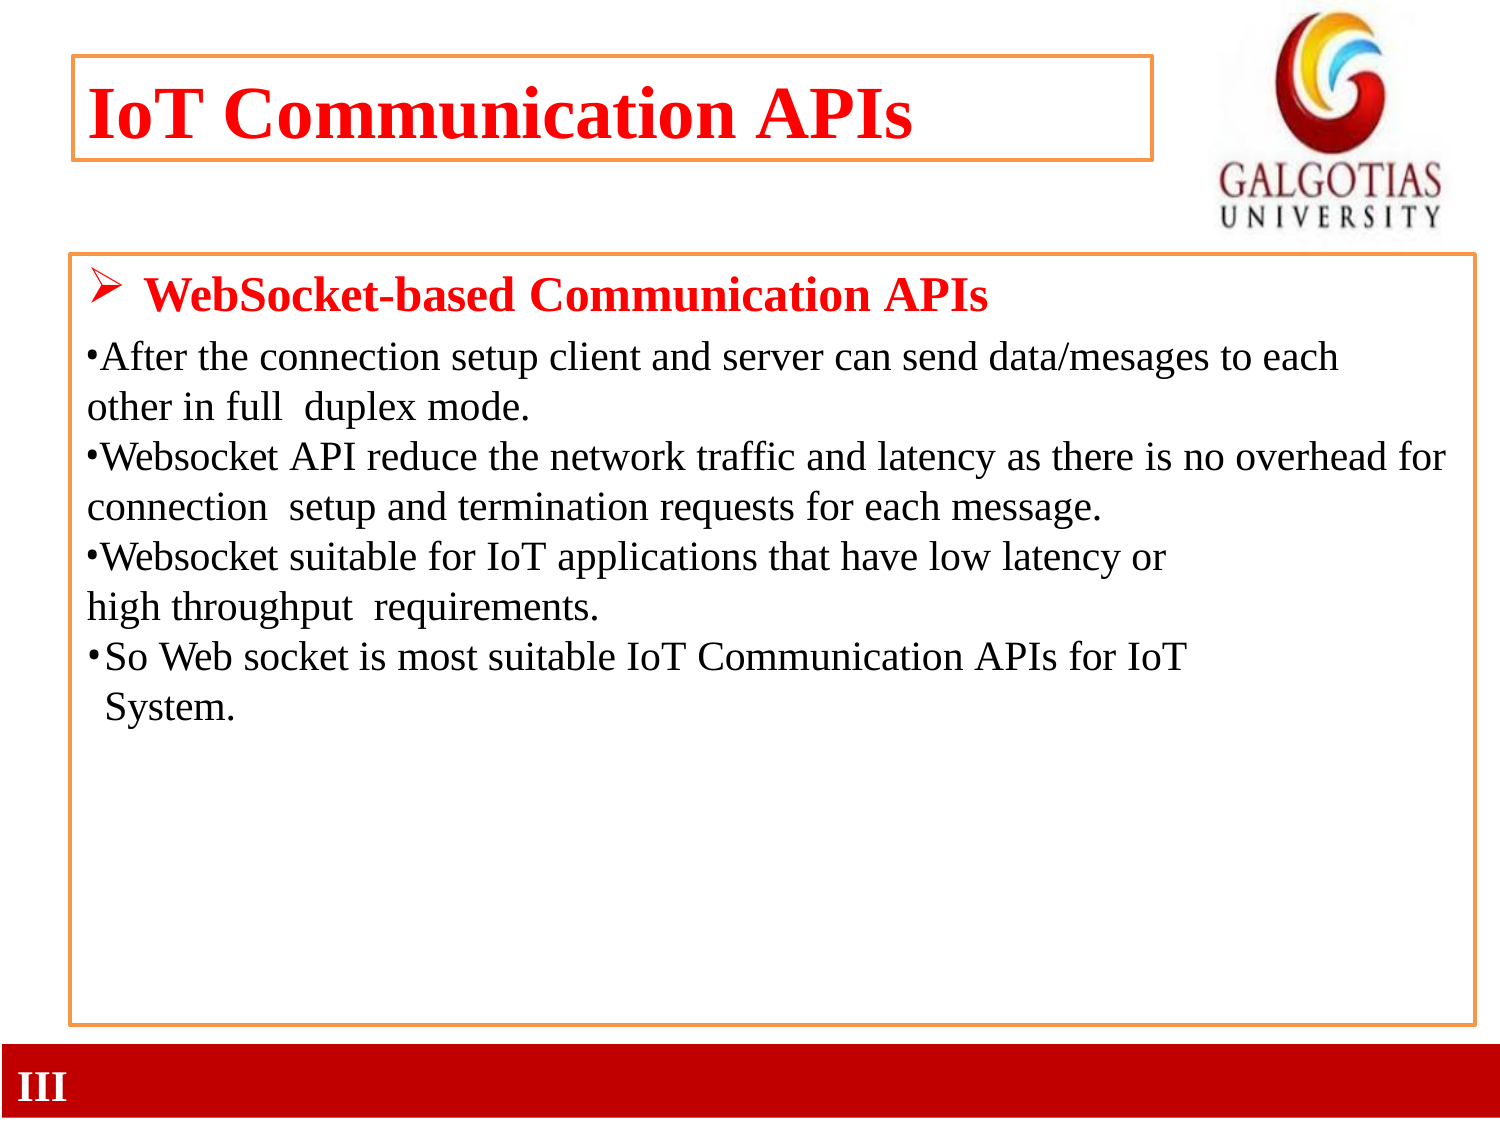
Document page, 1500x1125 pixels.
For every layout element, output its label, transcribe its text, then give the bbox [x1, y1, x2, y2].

text_box IoT Communication APIs [71, 54, 1146, 162]
picture [1151, 0, 1500, 310]
text_box WebSocket-based Communication APIs After the connection setup client and server can send data/mesages to each other in full duplex mode. Websocket API reduce the network traffic and latency as there is no overhead for connection setup and termination requests for each message. Websocket suitable for IoT applications that have low latency or high throughput requirements. So Web socket is most suitable IoT Communication APIs for IoT System. [68, 252, 1477, 1027]
text_box Program Name: B.Tech(CSE) CAT - III [2, 1044, 1500, 1118]
